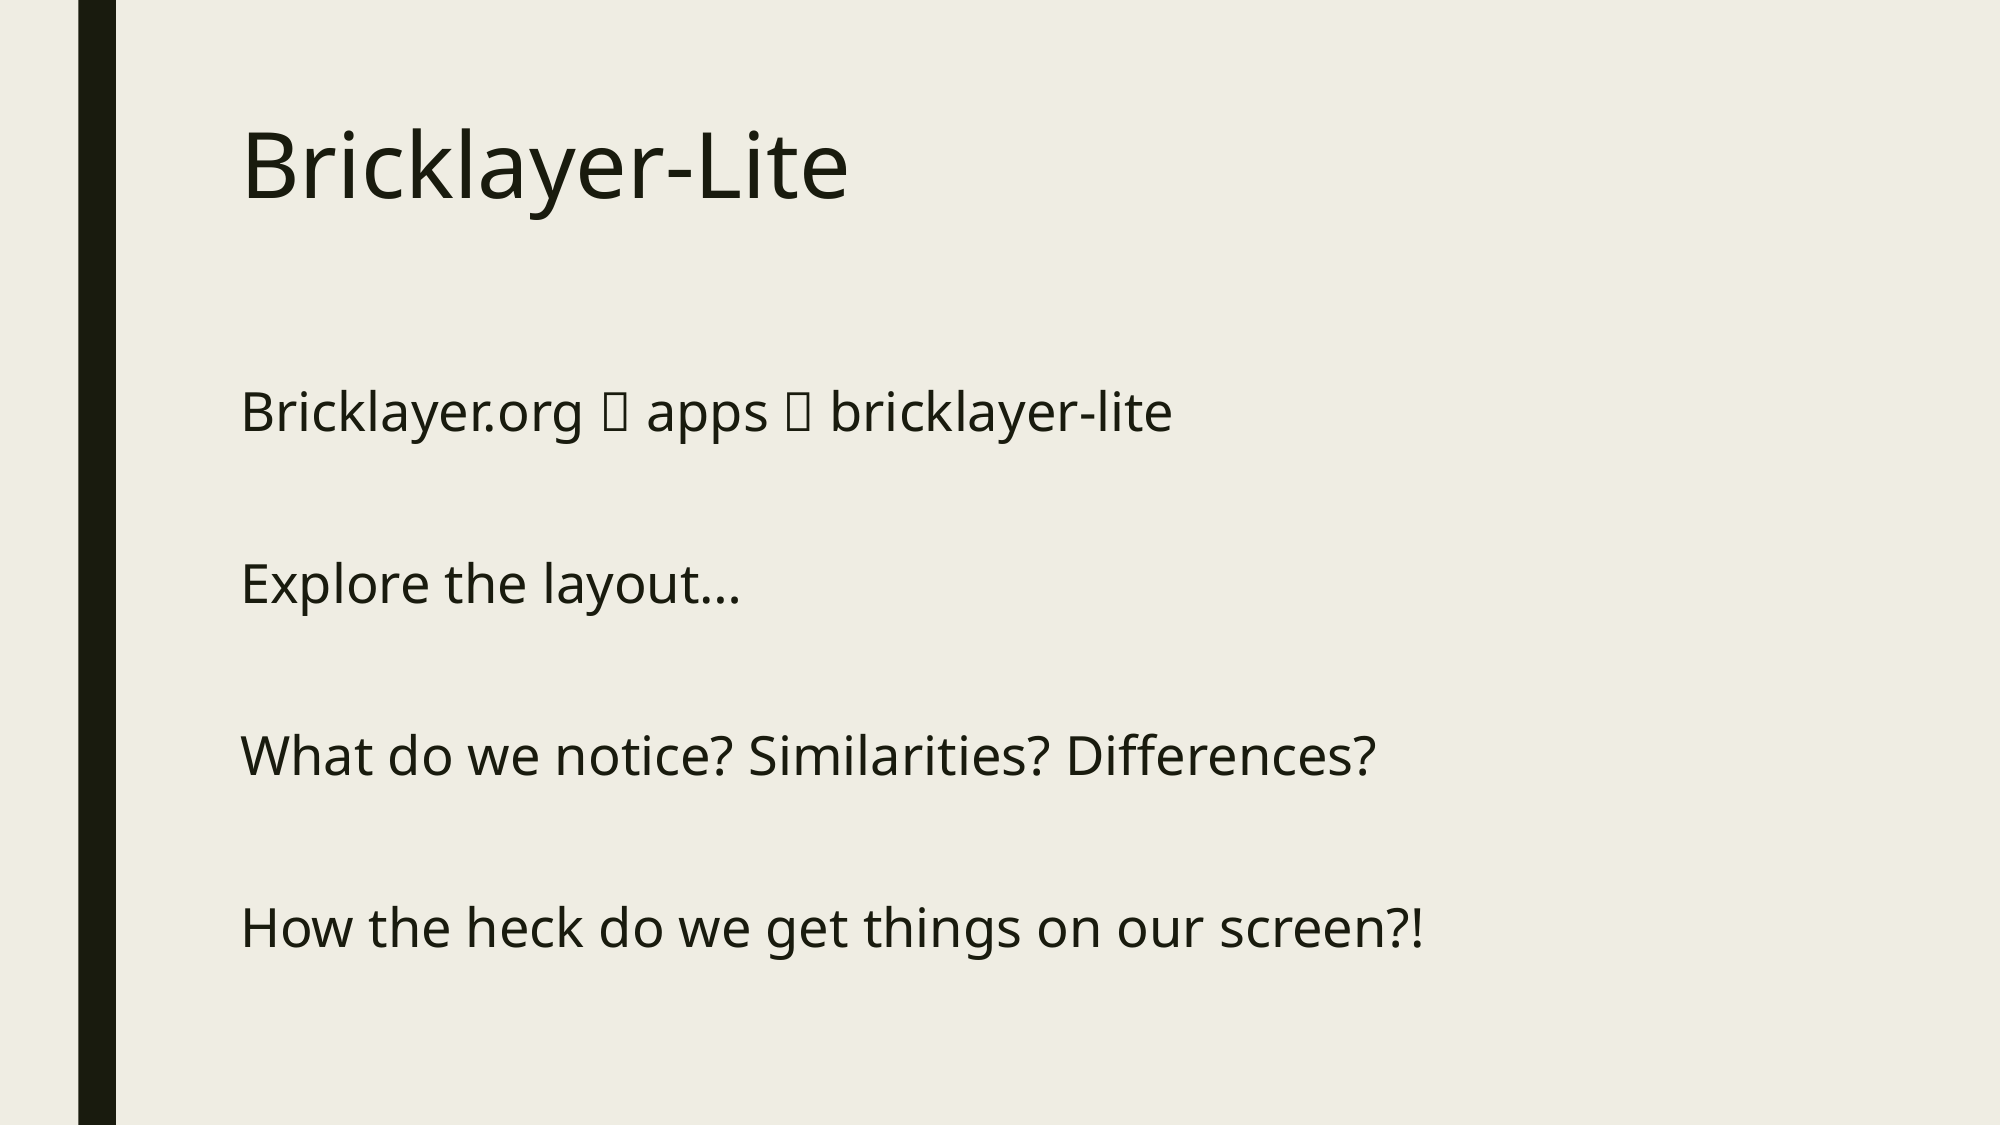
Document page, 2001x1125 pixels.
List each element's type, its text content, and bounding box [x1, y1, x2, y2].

list Bricklayer.org  apps  bricklayer-lite Explore the layout… What do we notice? Similarities? Differences? How the heck do we get things on our screen?! [225, 375, 1800, 1047]
title Bricklayer-Lite [225, 112, 1800, 357]
